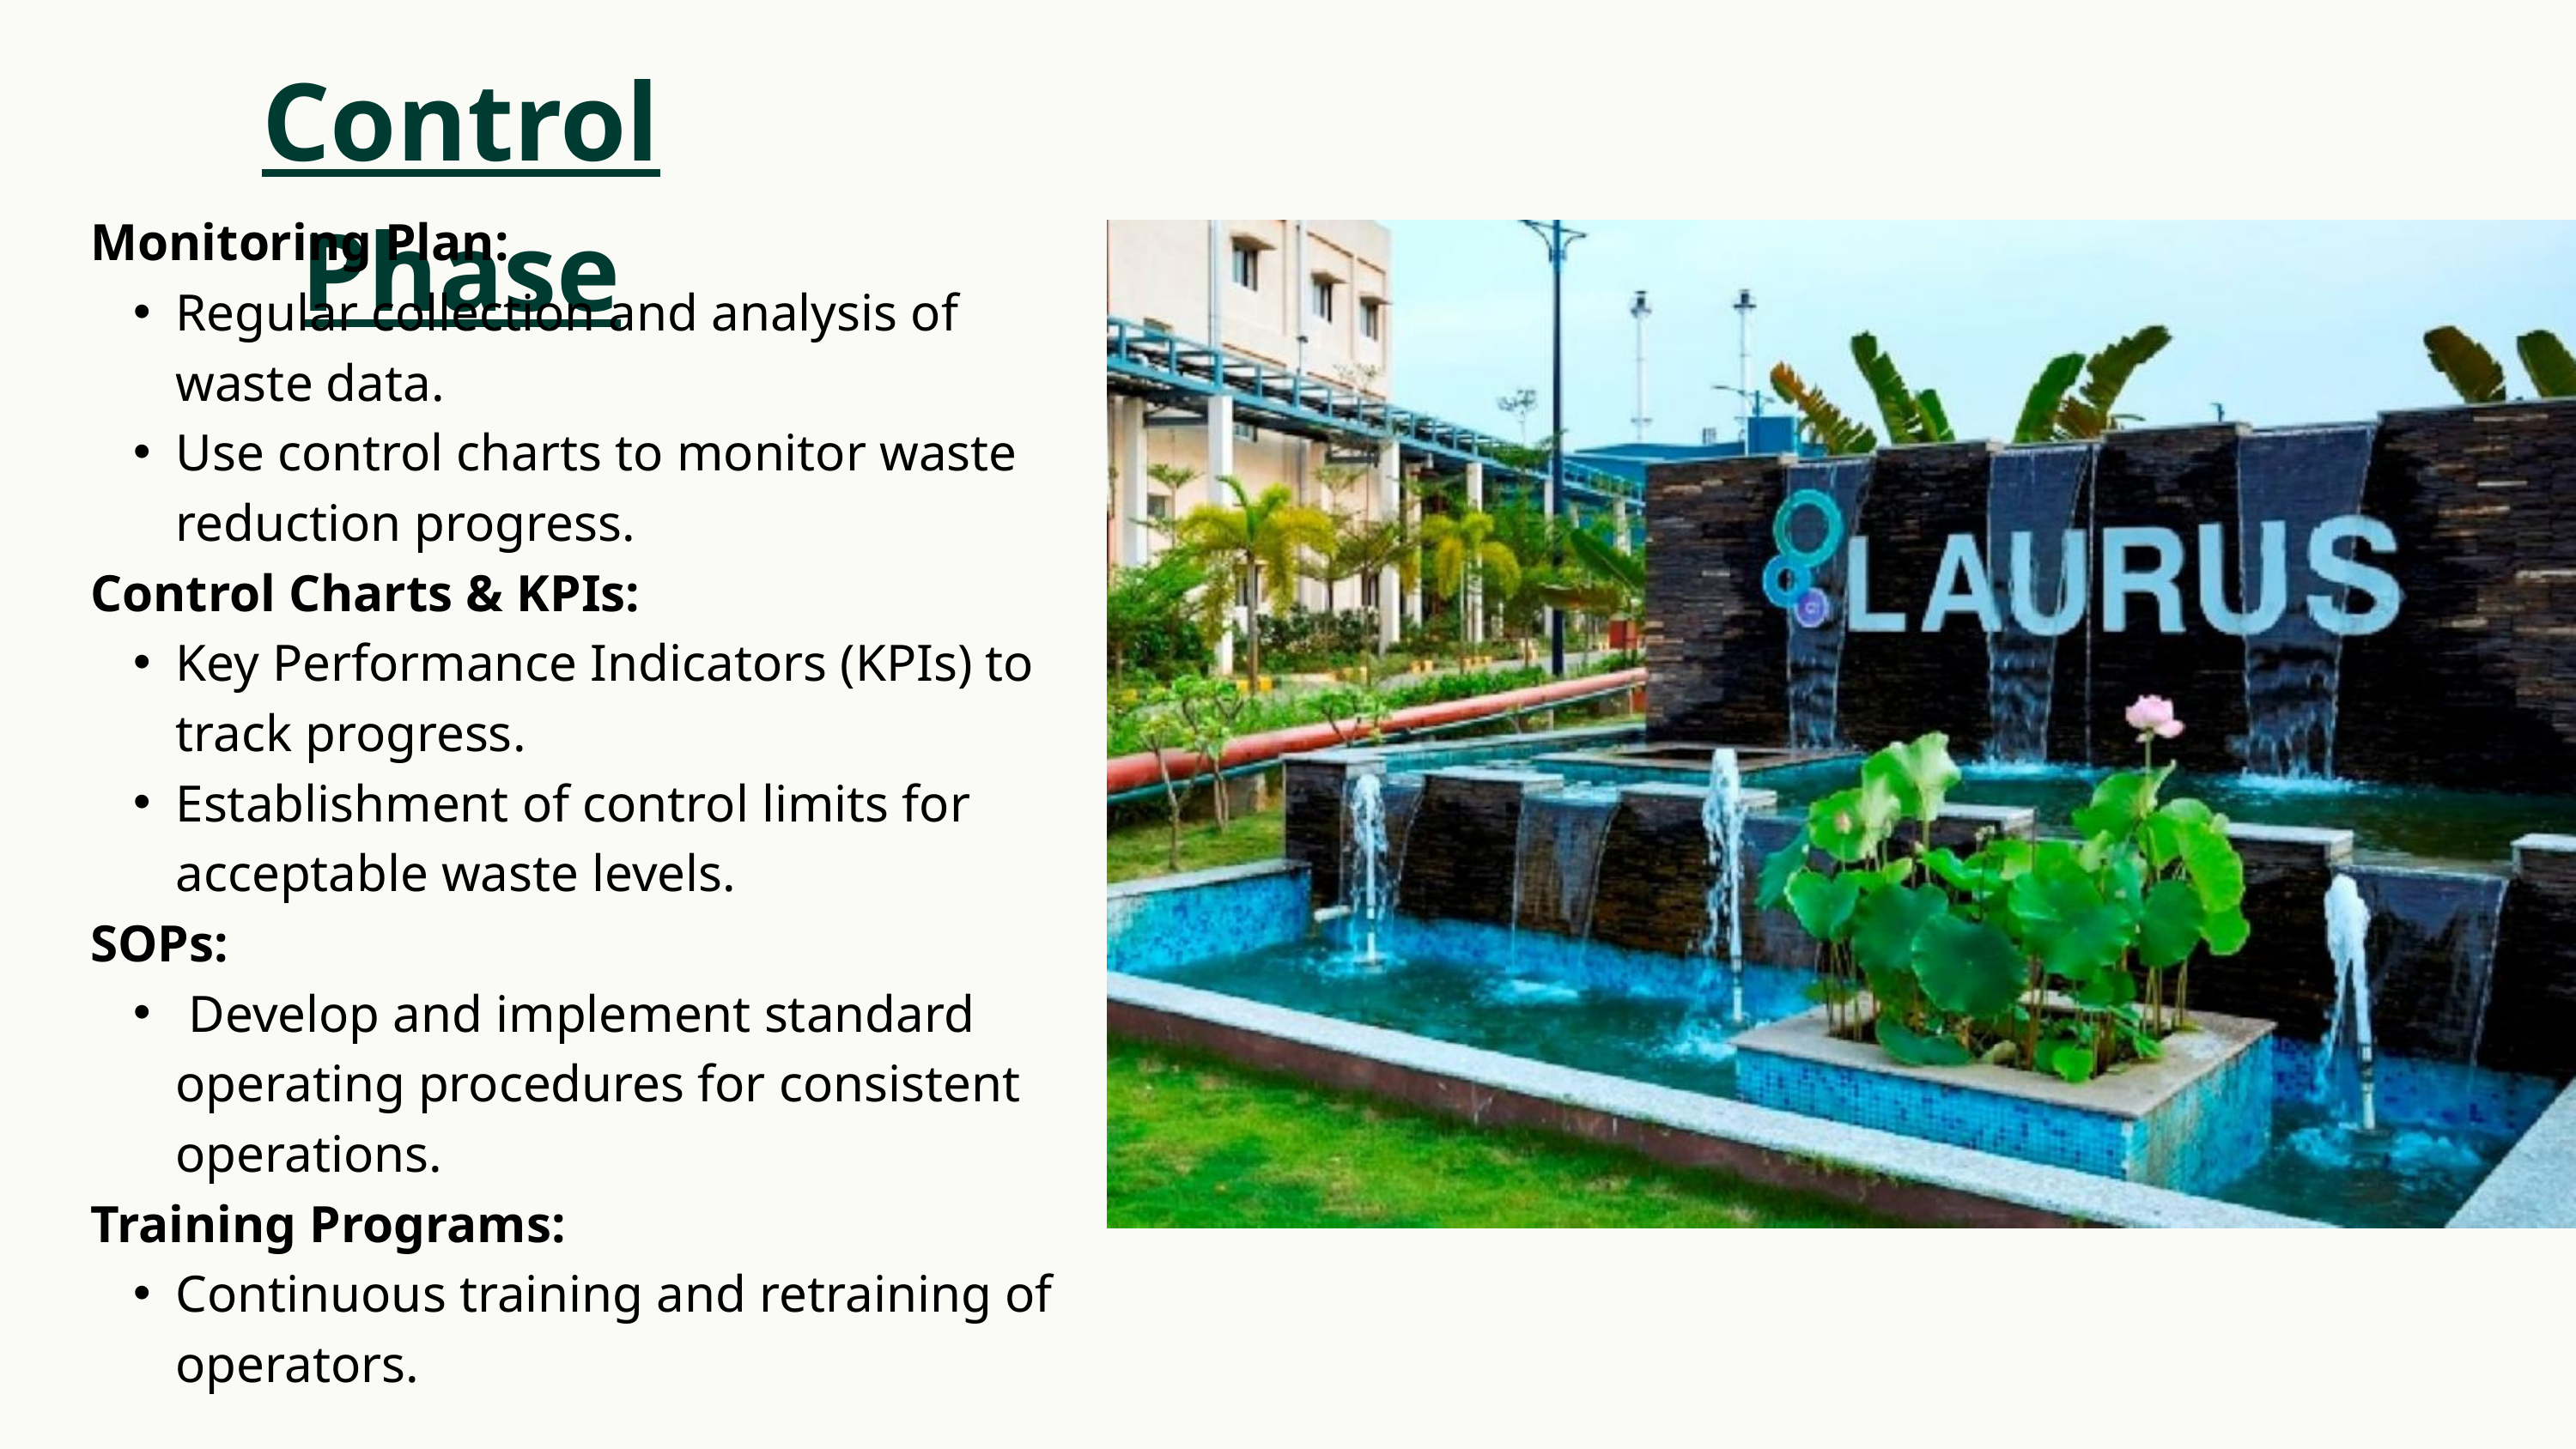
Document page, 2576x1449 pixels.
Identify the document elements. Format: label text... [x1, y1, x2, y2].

text_box Monitoring Plan: Regular collection and analysis of waste data. Use control charts to monitor waste reduction progress. Control Charts & KPIs: Key Performance Indicators (KPIs) to track progress. Establishment of control limits for acceptable waste levels. SOPs: Develop and implement standard operating procedures for consistent operations. Training Programs: Continuous training and retraining of operators. [90, 200, 1067, 1393]
text_box [1107, 220, 2576, 1229]
text_box Control Phase [90, 32, 832, 200]
